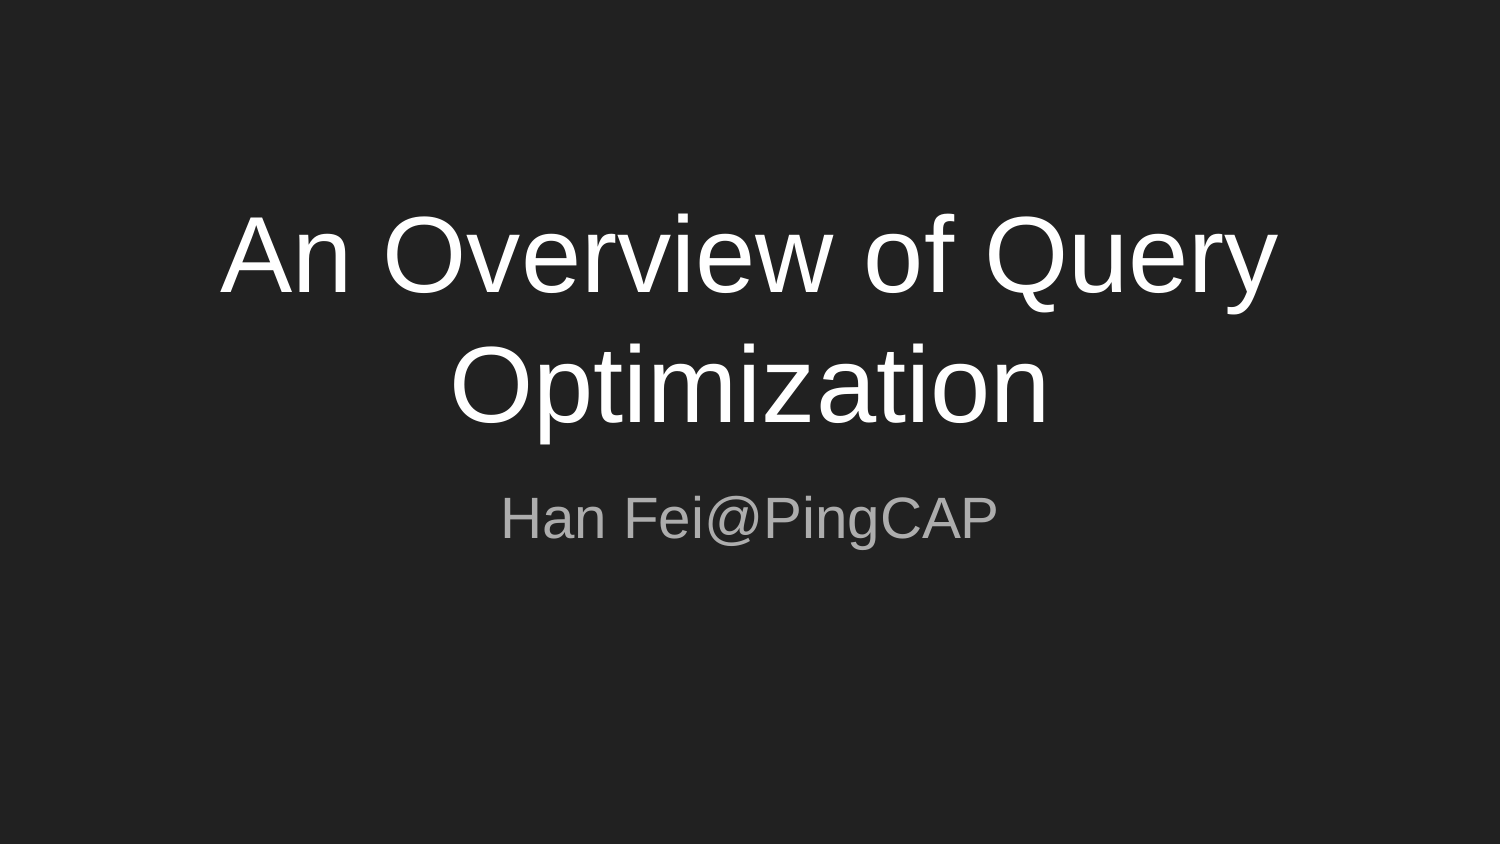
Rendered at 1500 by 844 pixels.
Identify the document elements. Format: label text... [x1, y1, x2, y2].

subtitle Han Fei@PingCAP [51, 464, 1449, 595]
title An Overview of Query Optimization [51, 122, 1449, 459]
